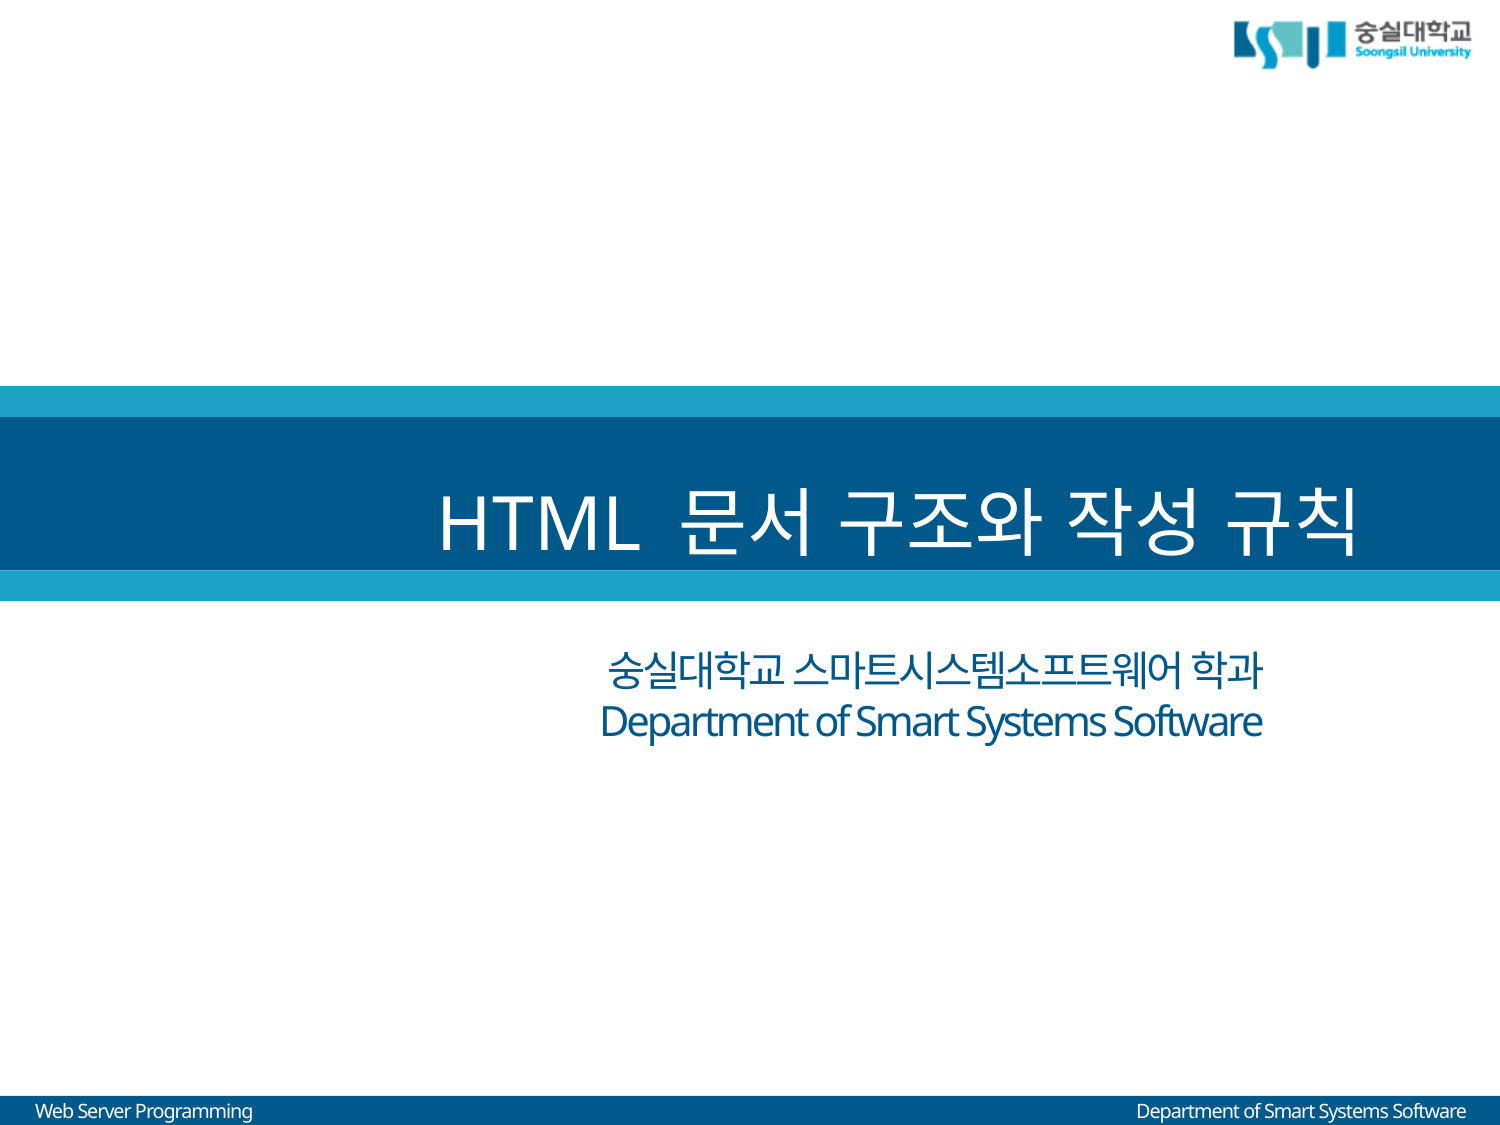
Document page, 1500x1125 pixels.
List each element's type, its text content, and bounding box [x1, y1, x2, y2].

picture [1234, 14, 1479, 77]
subtitle 숭실대학교 스마트시스템소프트웨어 학과 Department of Smart Systems Software [229, 637, 1280, 925]
title HTML 문서 구조와 작성 규칙 [123, 373, 1378, 573]
